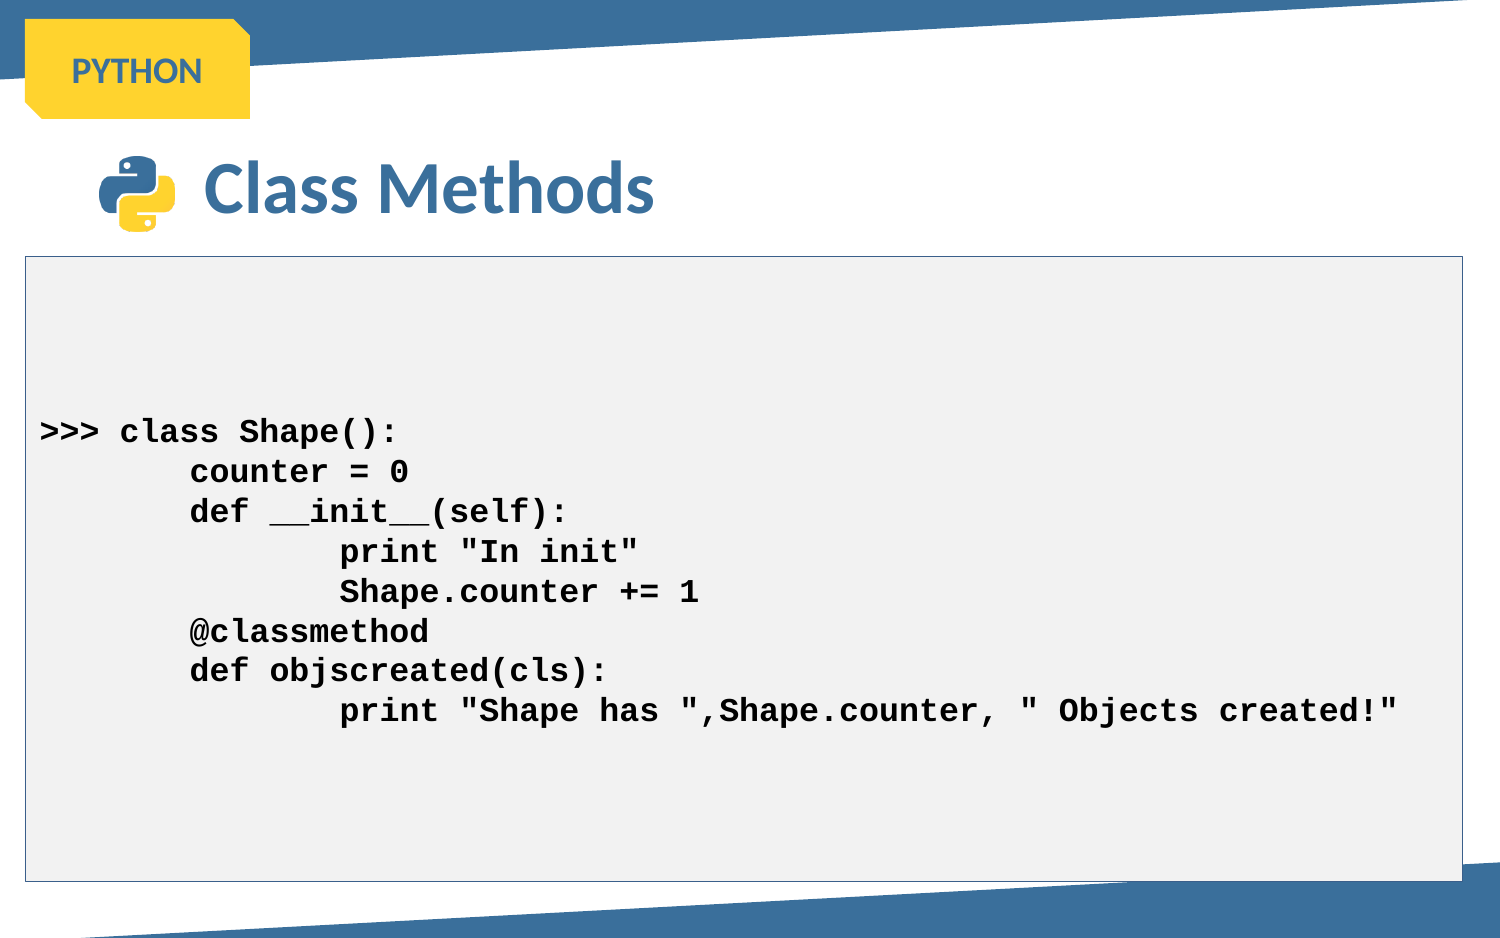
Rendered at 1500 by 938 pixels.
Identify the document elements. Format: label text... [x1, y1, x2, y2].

text_box >>> class Shape(): counter = 0 def __init__(self): print "In init" Shape.counter += 1 @classmethod def objscreated(cls): print "Shape has ",Shape.counter, " Objects created!" [23, 254, 1464, 883]
text_box Class Methods [189, 131, 672, 236]
picture [99, 155, 176, 232]
text_box [0, 0, 1500, 82]
text_box PYTHON [22, 16, 253, 121]
text_box [41, 860, 1500, 938]
